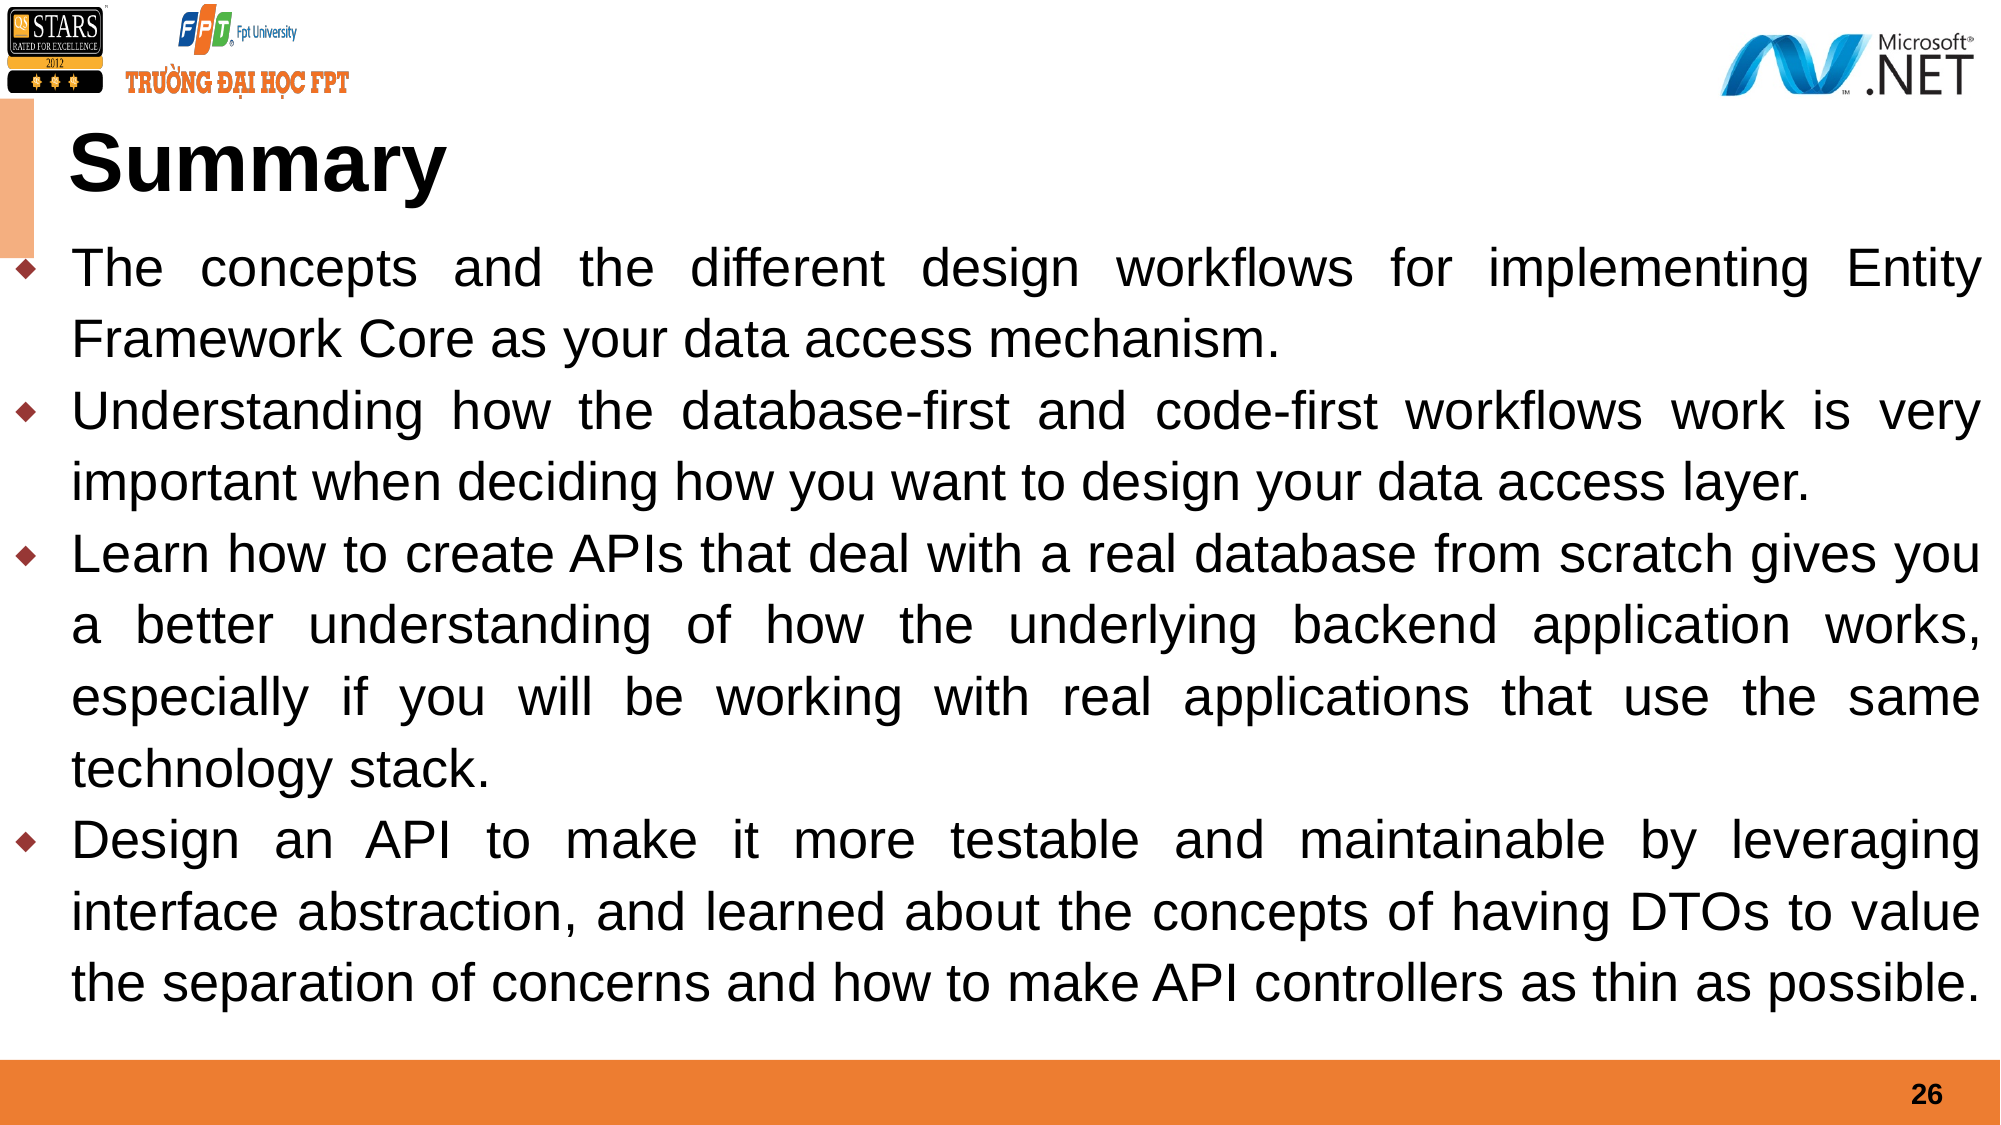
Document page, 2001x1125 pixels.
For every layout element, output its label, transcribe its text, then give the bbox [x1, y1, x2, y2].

slide_number 26 [1508, 1063, 1959, 1123]
title Summary [53, 111, 2000, 217]
picture [1685, 0, 2001, 129]
picture [7, 4, 349, 99]
list The concepts and the different design workflows for implementing Entity Framework Core as your data access mechanism. Understanding how the database-first and code-first workflows work is very important when deciding how you want to design your data access layer. Learn how to create APIs that deal with a real database from scratch gives you a better understanding of how the underlying backend application works, especially if you will be working with real applications that use the same technology stack. Design an API to make it more testable and maintainable by leveraging interface abstraction, and learned about the concepts of having DTOs to value the separation of concerns and how to make API controllers as thin as possible. [0, 217, 2000, 1057]
